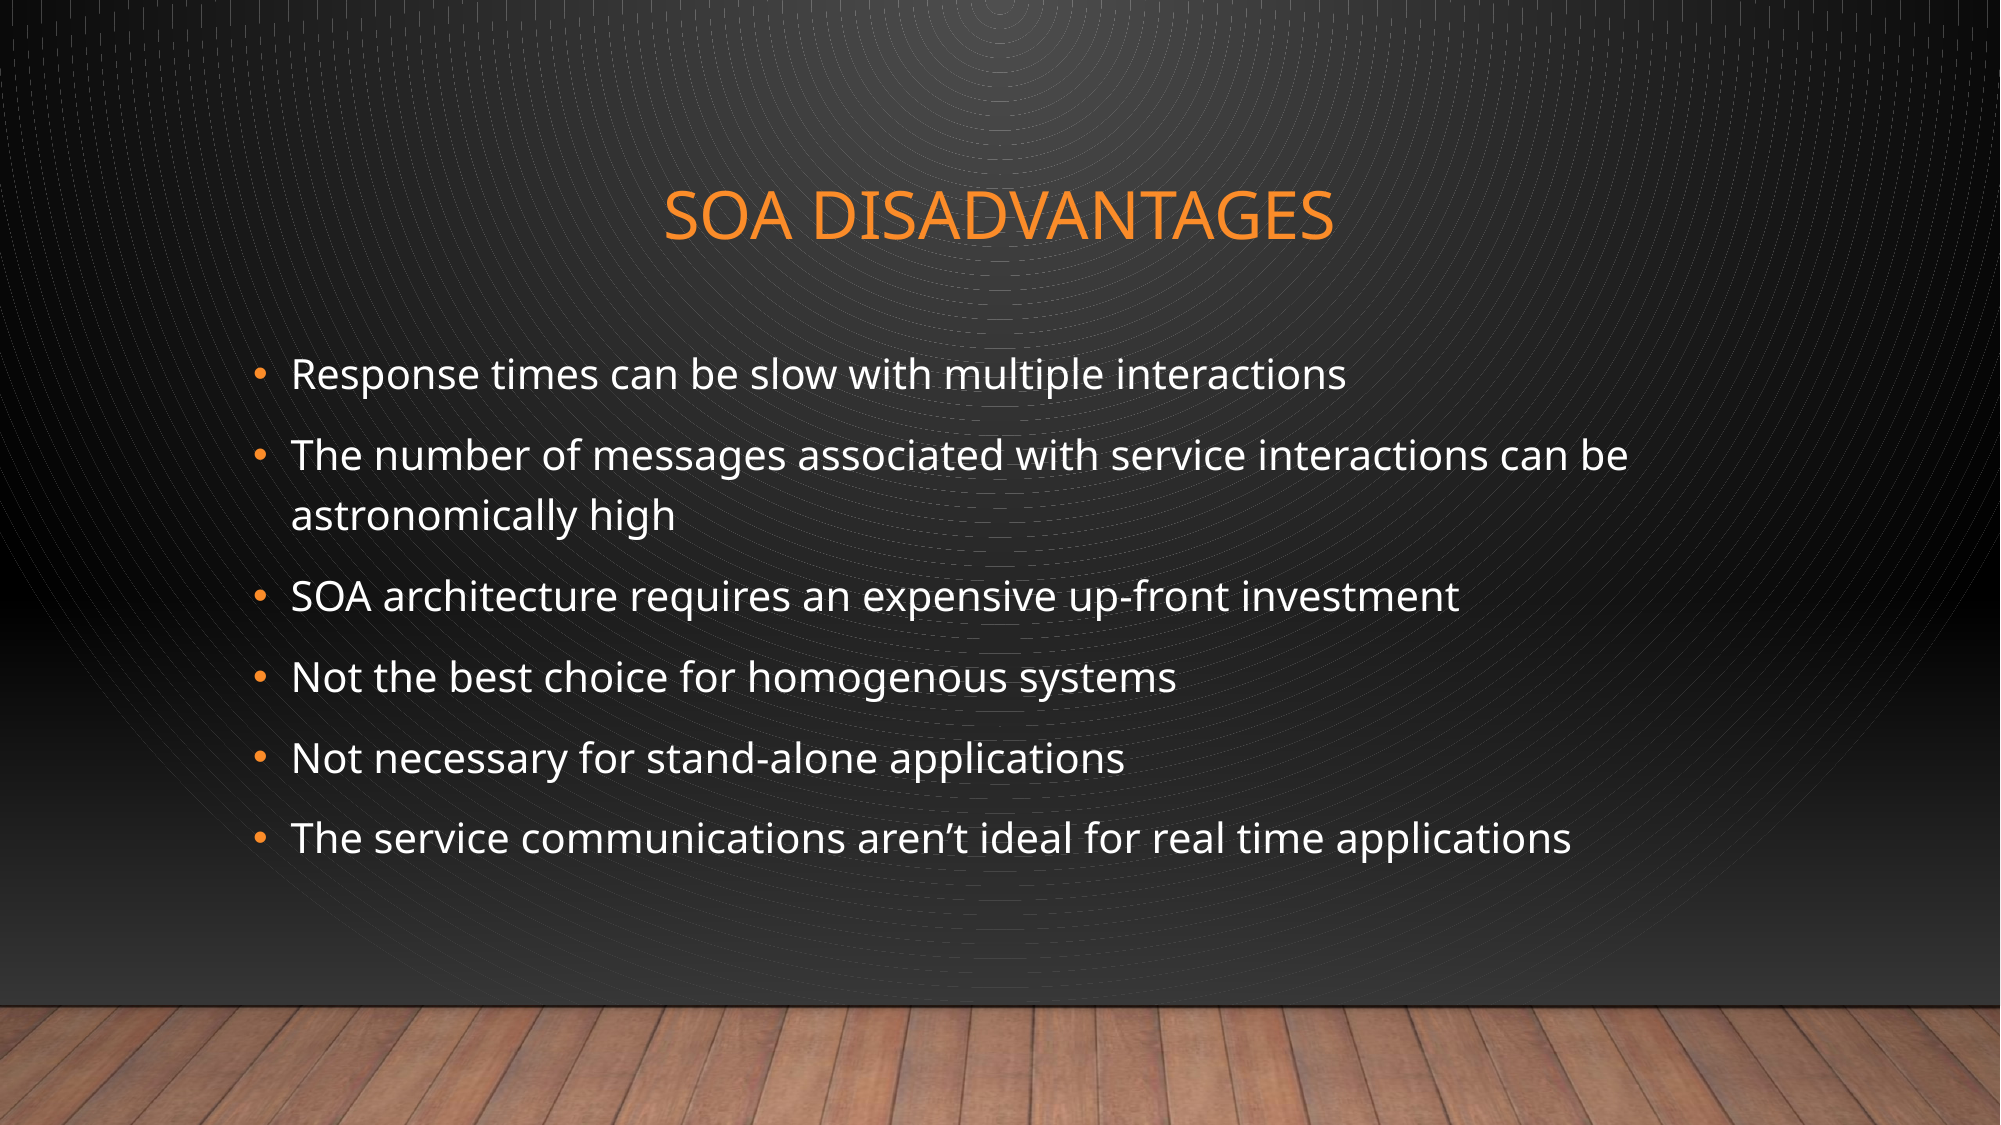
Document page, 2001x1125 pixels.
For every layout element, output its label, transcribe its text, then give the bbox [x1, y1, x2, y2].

picture [0, 1005, 2000, 1125]
list Response times can be slow with multiple interactions The number of messages associated with service interactions can be astronomically high SOA architecture requires an expensive up-front investment Not the best choice for homogenous systems Not necessary for stand-alone applications The service communications aren’t ideal for real time applications [238, 330, 1763, 897]
title Soa disadvantages [238, 131, 1763, 305]
